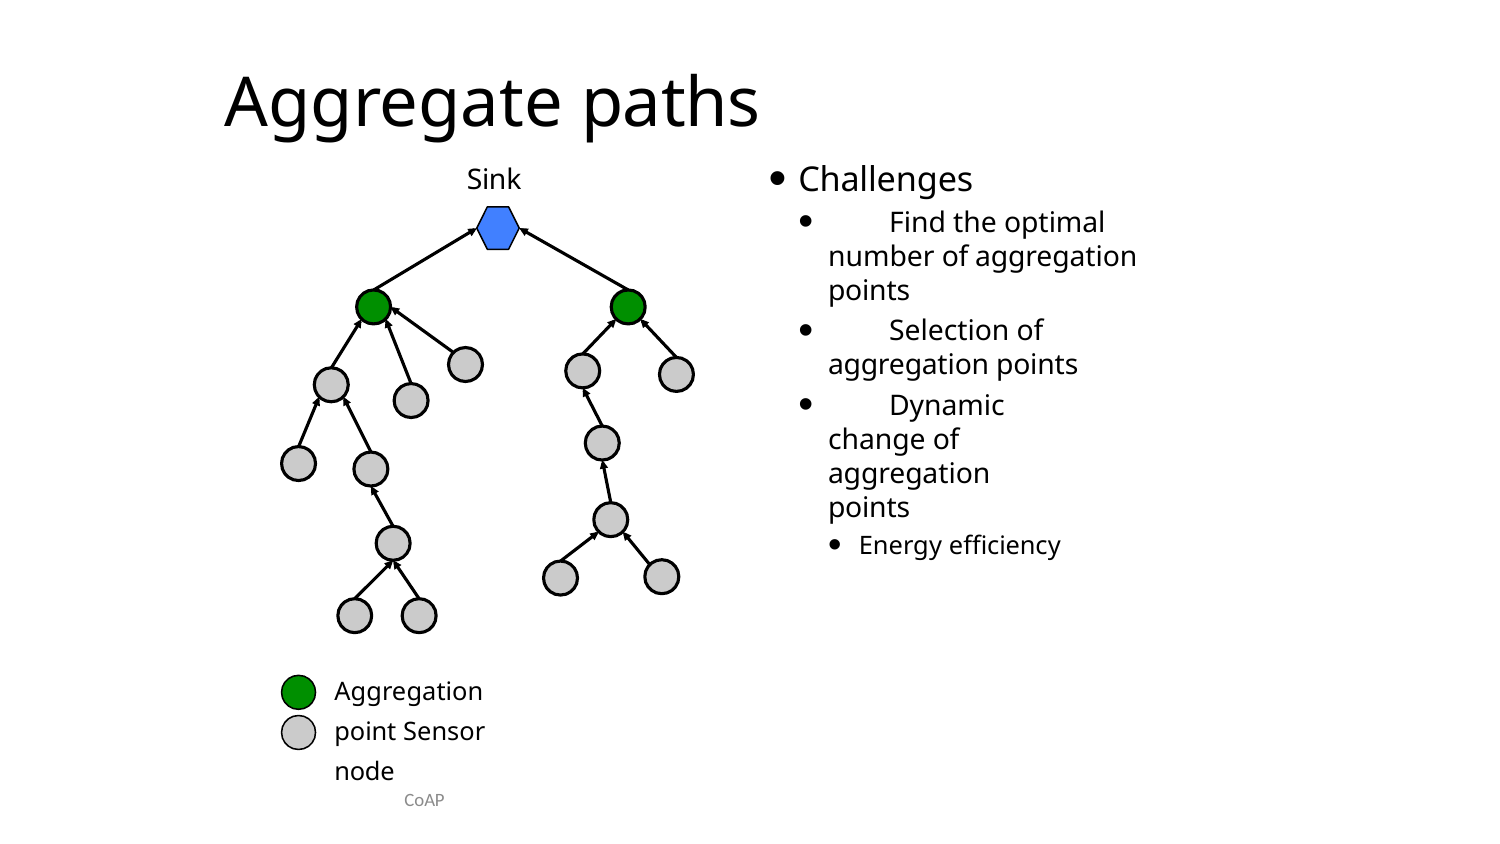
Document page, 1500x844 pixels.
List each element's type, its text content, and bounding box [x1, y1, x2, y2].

text_box Challenges Find the optimal number of aggregation points Selection of aggregation points Dynamic change of aggregation points Energy efficiency [767, 156, 1189, 560]
footer CoAP [276, 550, 572, 844]
title Aggregate paths [223, 3, 1104, 170]
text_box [280, 206, 695, 634]
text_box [281, 674, 317, 710]
text_box Sink [465, 160, 526, 196]
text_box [281, 714, 317, 751]
